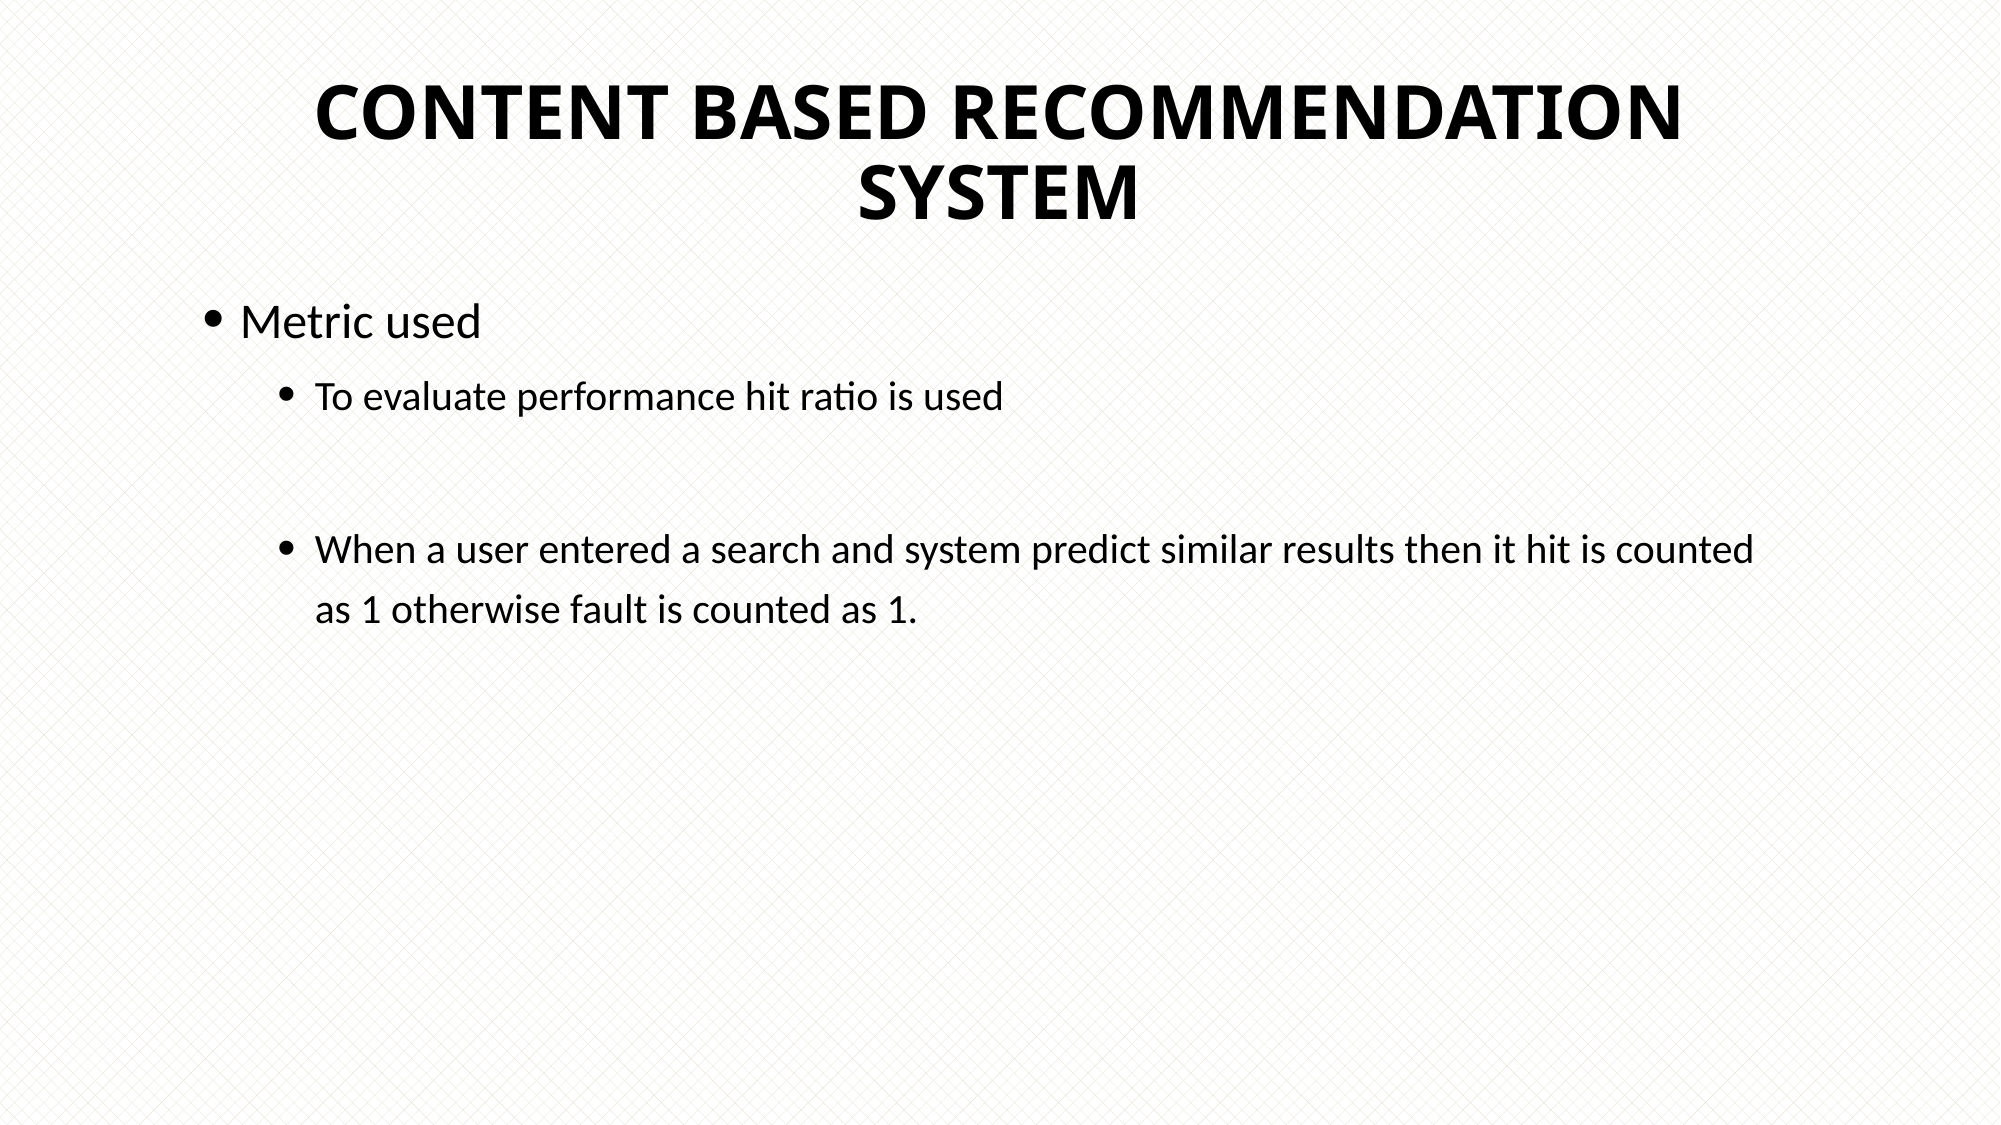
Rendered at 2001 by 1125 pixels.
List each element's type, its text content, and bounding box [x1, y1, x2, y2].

title Content based Recommendation system [187, 89, 1813, 222]
